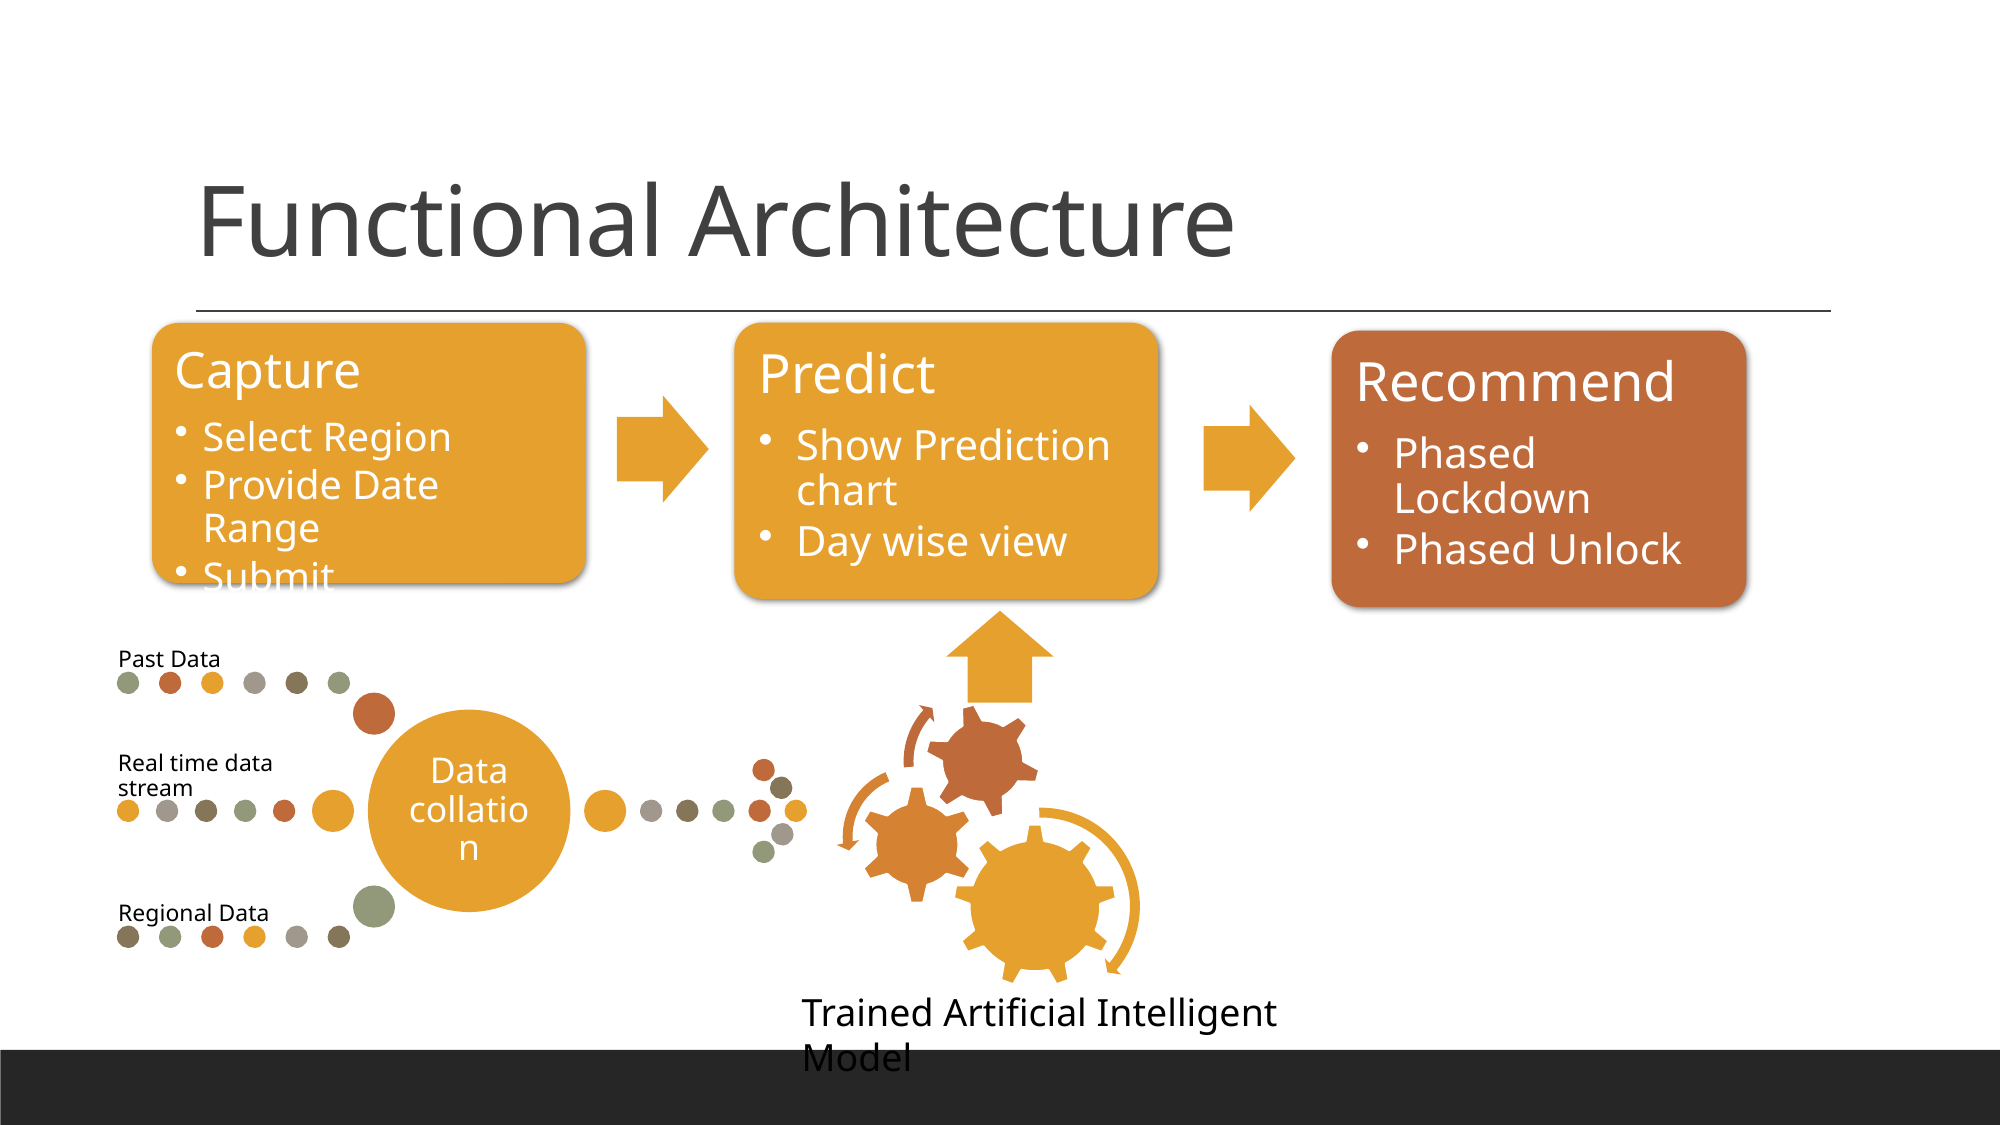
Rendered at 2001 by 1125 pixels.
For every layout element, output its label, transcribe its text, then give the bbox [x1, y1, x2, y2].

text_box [616, 394, 710, 504]
text_box Trained Artificial Intelligent Model [786, 981, 1385, 1086]
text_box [680, 688, 1255, 989]
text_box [151, 322, 587, 584]
title Functional Architecture [180, 47, 1830, 285]
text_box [1203, 404, 1296, 513]
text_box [1331, 330, 1747, 608]
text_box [733, 322, 1159, 600]
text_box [953, 609, 1047, 711]
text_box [0, 621, 950, 948]
